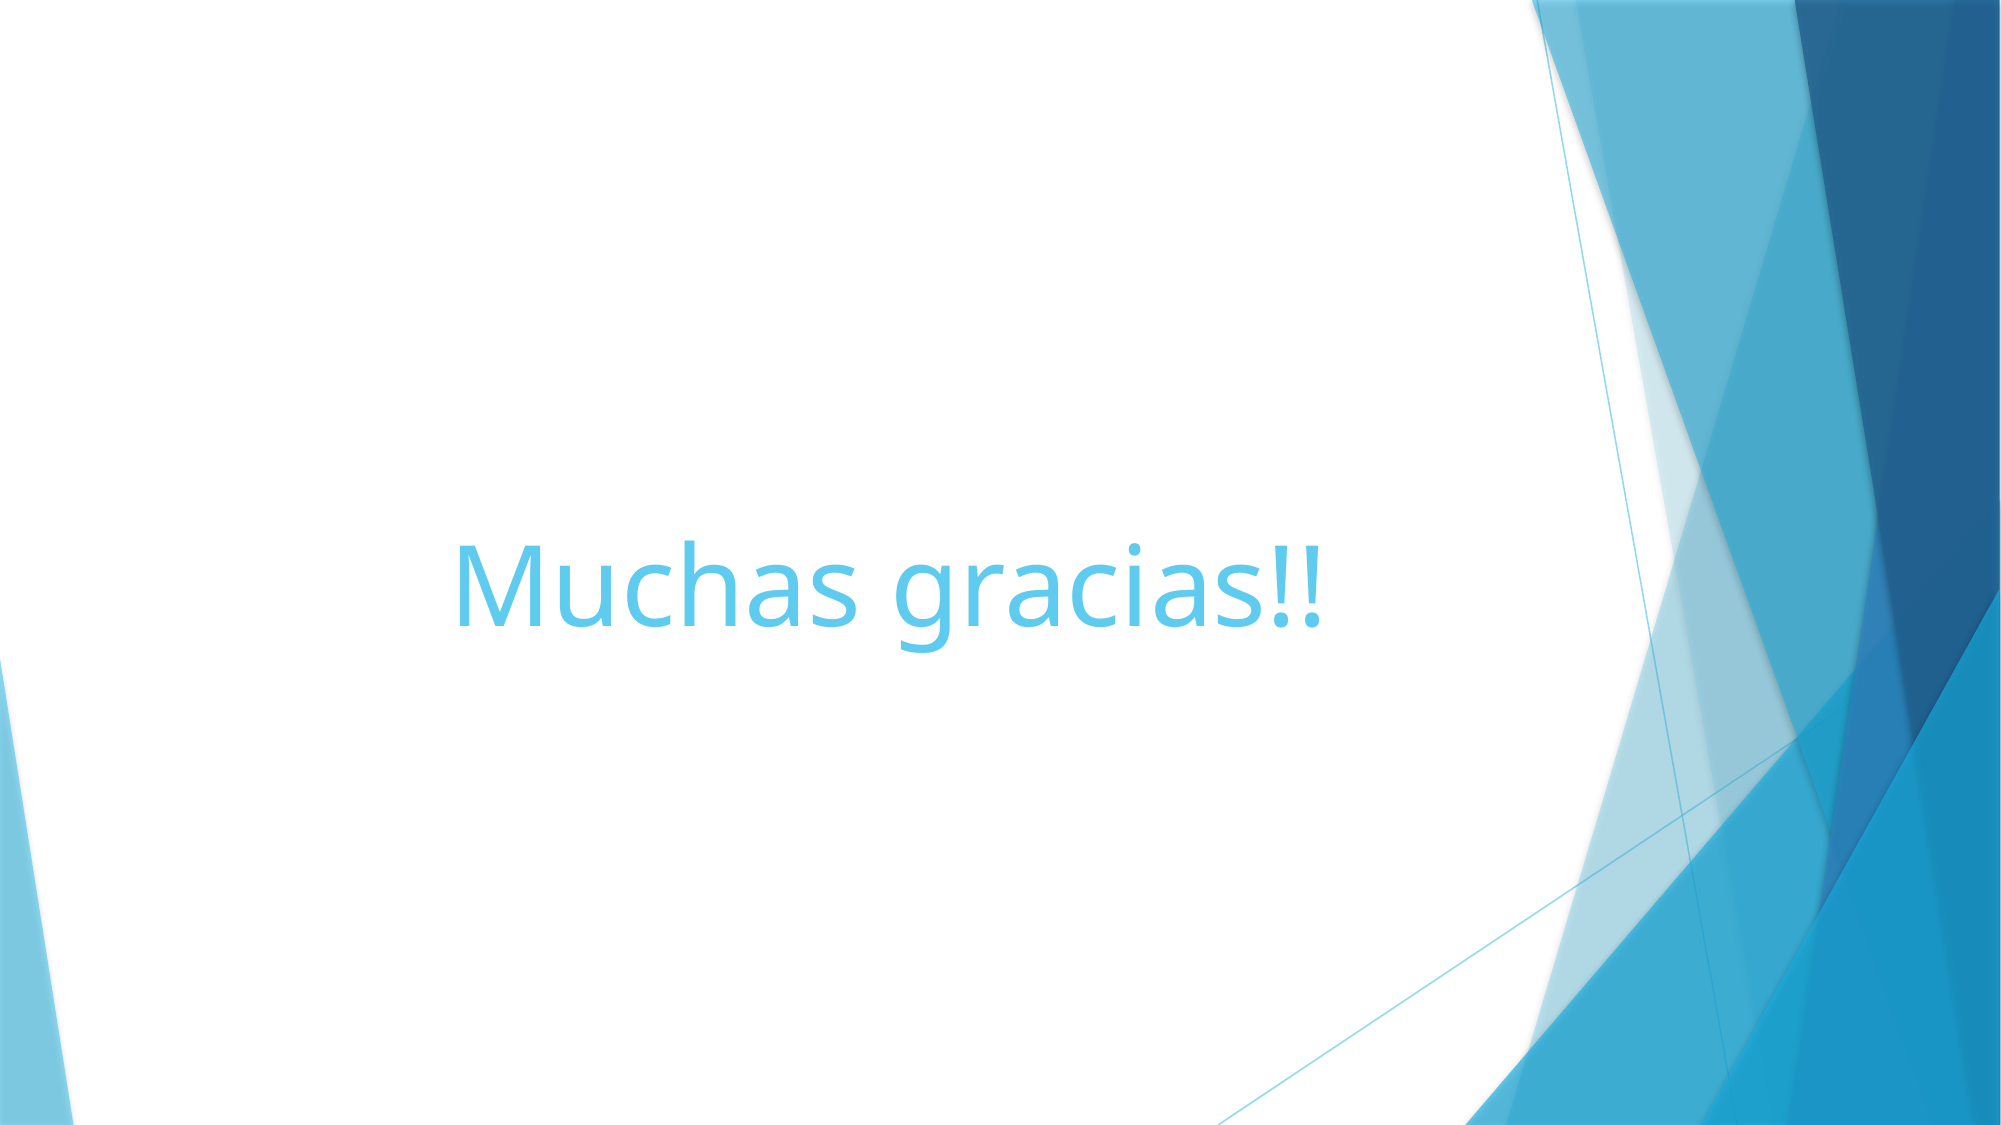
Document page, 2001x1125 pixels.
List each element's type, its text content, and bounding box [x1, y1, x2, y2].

title Muchas gracias!! [434, 506, 1845, 723]
